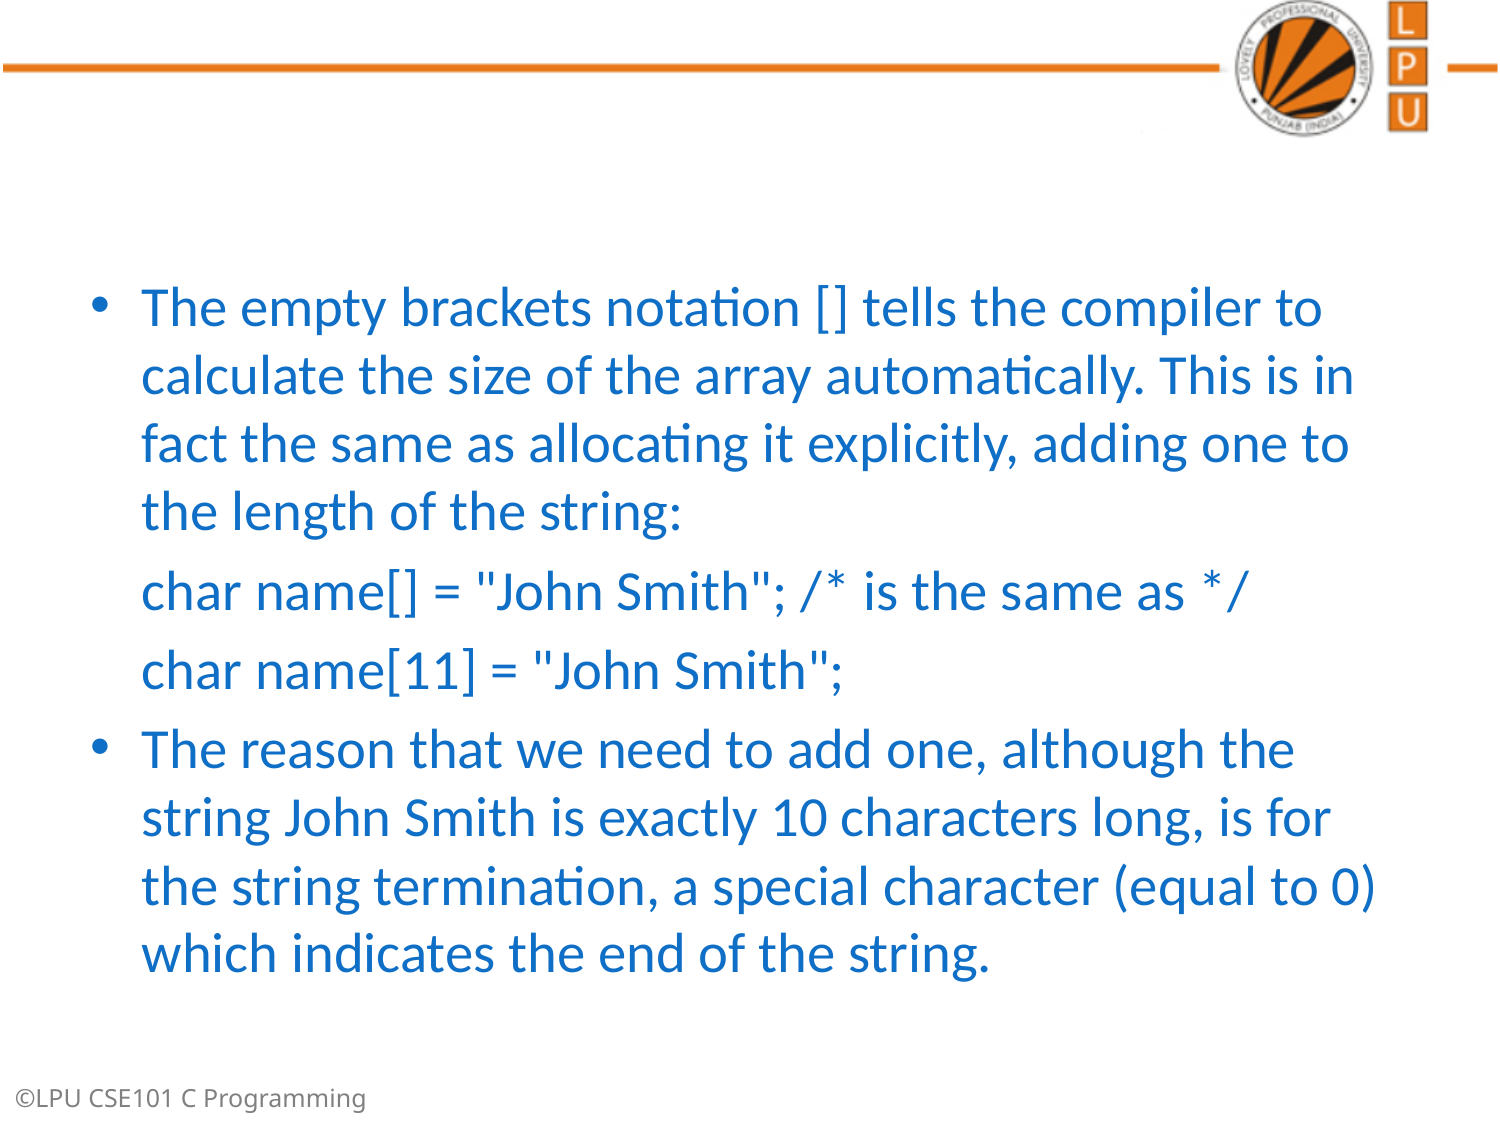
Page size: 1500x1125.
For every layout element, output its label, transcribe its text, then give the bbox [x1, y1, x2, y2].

picture [3, 0, 1500, 155]
list The empty brackets notation [] tells the compiler to calculate the size of the array automatically. This is in fact the same as allocating it explicitly, adding one to the length of the string: char name[] = "John Smith"; /* is the same as */ char name[11] = "John Smith"; The reason that we need to add one, although the string John Smith is exactly 10 characters long, is for the string termination, a special character (equal to 0) which indicates the end of the string. [75, 262, 1425, 1005]
